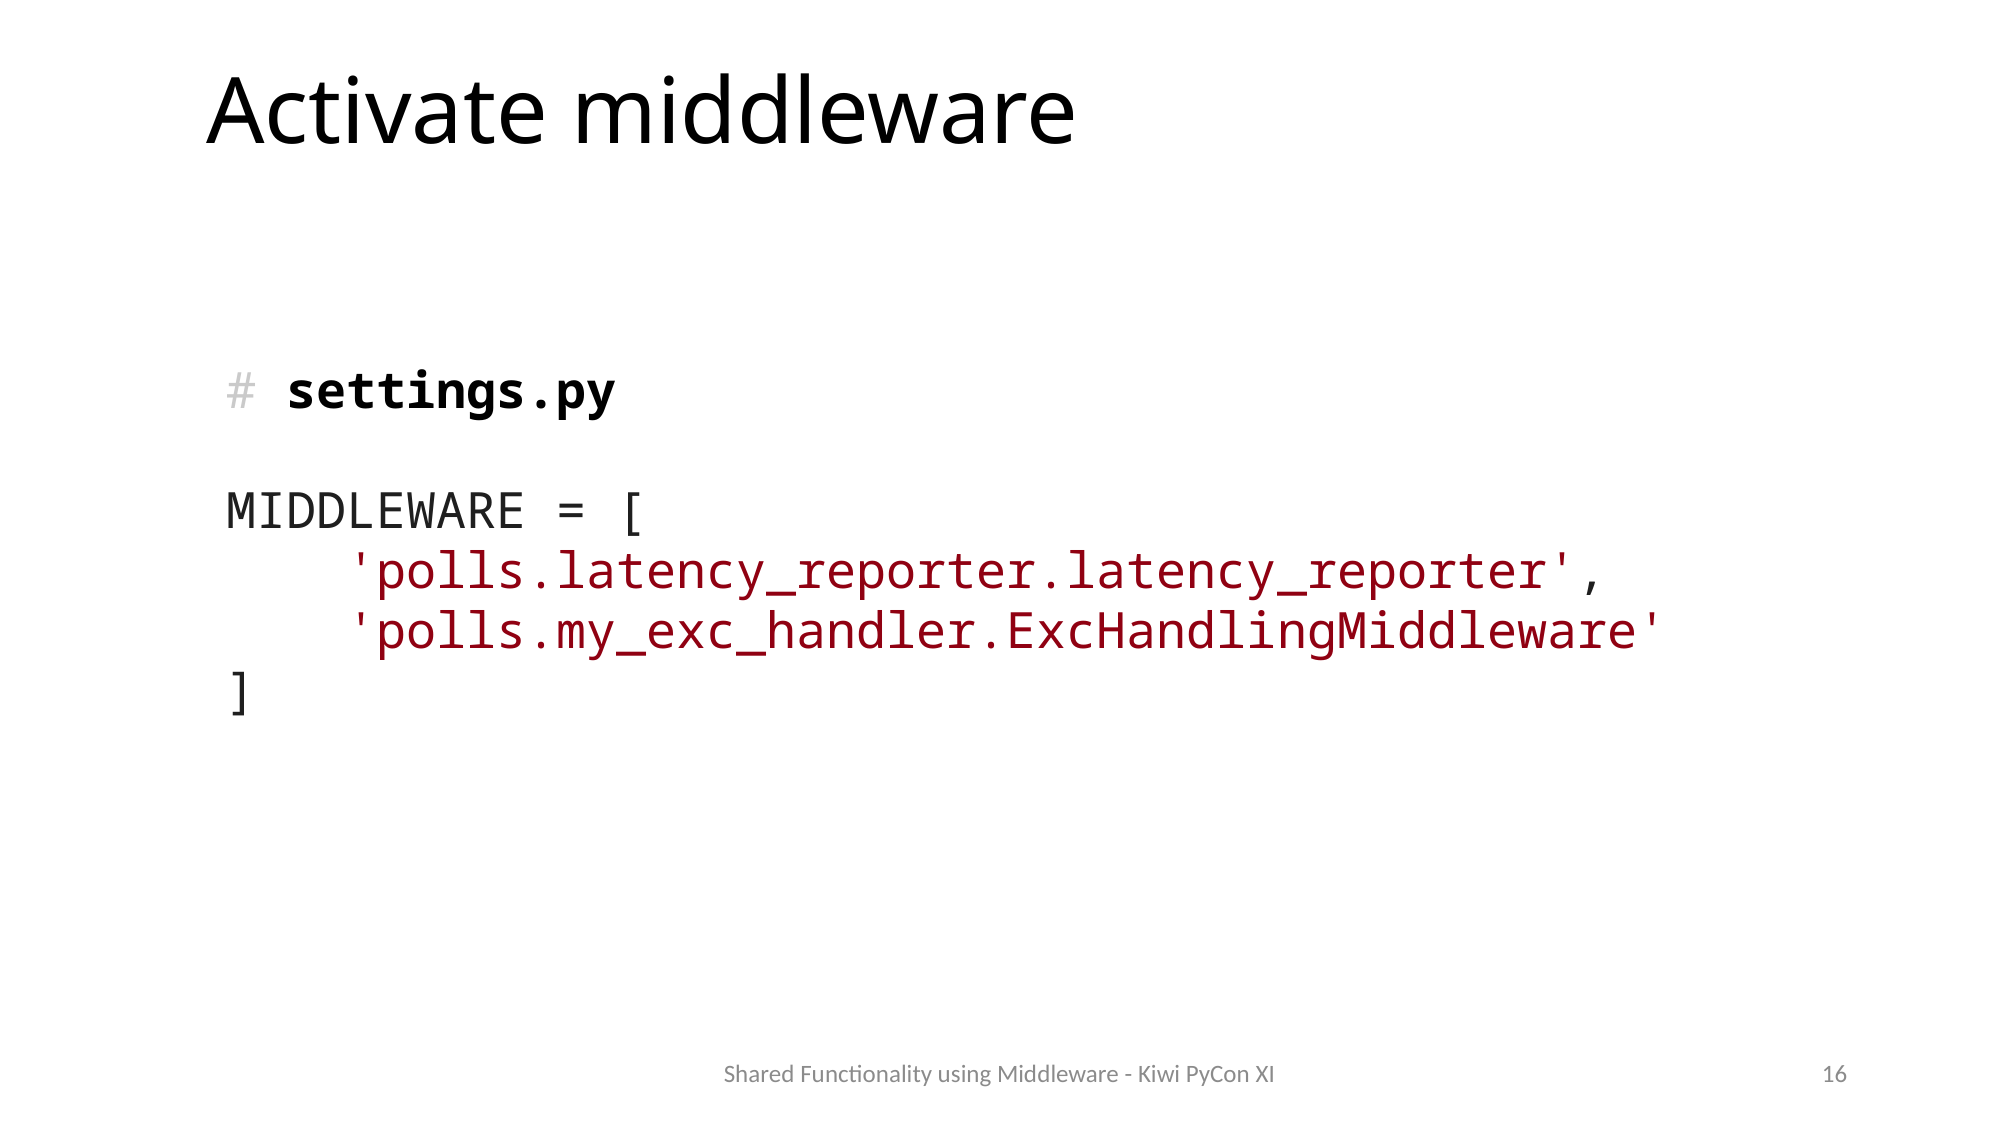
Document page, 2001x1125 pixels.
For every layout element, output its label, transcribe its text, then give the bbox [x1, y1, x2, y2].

slide_number 16 [1412, 1042, 1863, 1103]
title Activate middleware [191, 42, 1502, 186]
text_box # settings.py MIDDLEWARE = [ 'polls.latency_reporter.latency_reporter', 'polls.my_exc_handler.ExcHandlingMiddleware' ] [211, 350, 1862, 726]
footer Shared Functionality using Middleware - Kiwi PyCon XI [662, 1042, 1338, 1103]
